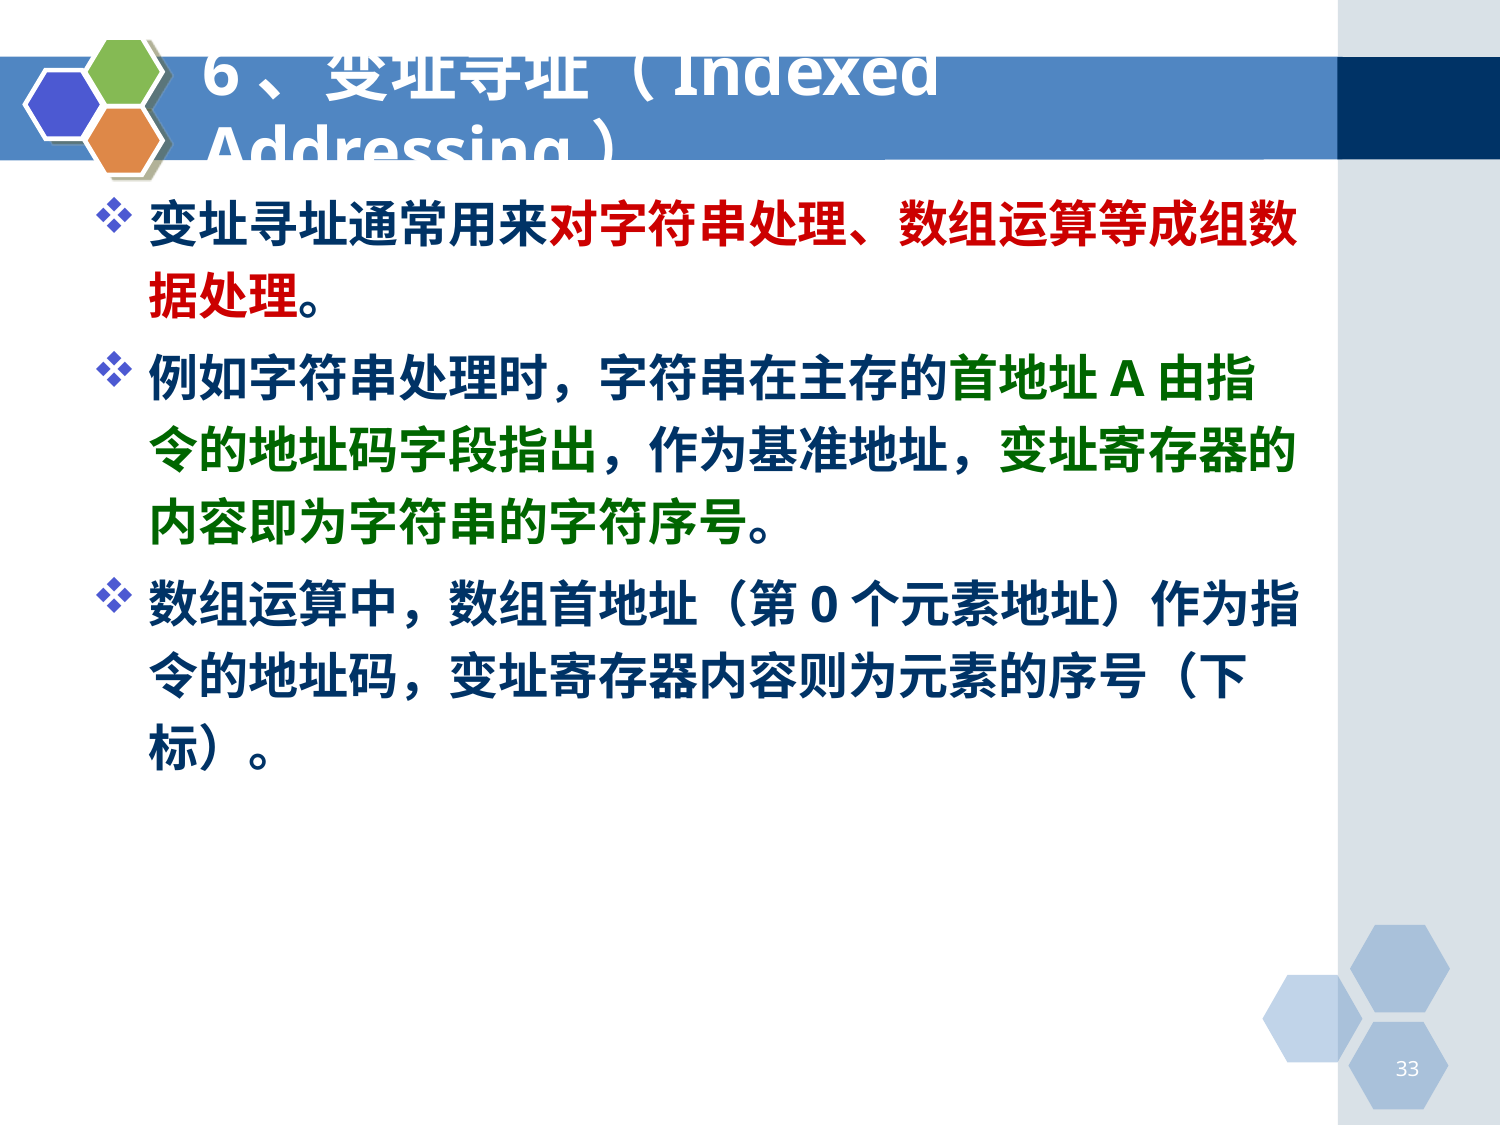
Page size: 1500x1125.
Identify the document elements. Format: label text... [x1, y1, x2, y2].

list 变址寻址通常用来对字符串处理、数组运算等成组数据处理。 例如字符串处理时，字符串在主存的首地址A由指令的地址码字段指出，作为基准地址，变址寄存器的内容即为字符串的字符序号。 数组运算中，数组首地址（第0个元素地址）作为指令的地址码，变址寄存器内容则为元素的序号（下标）。 [76, 172, 1317, 972]
slide_number 33 [1359, 1047, 1435, 1086]
title 6、变址寻址（Indexed Addressing） [187, 62, 1288, 155]
